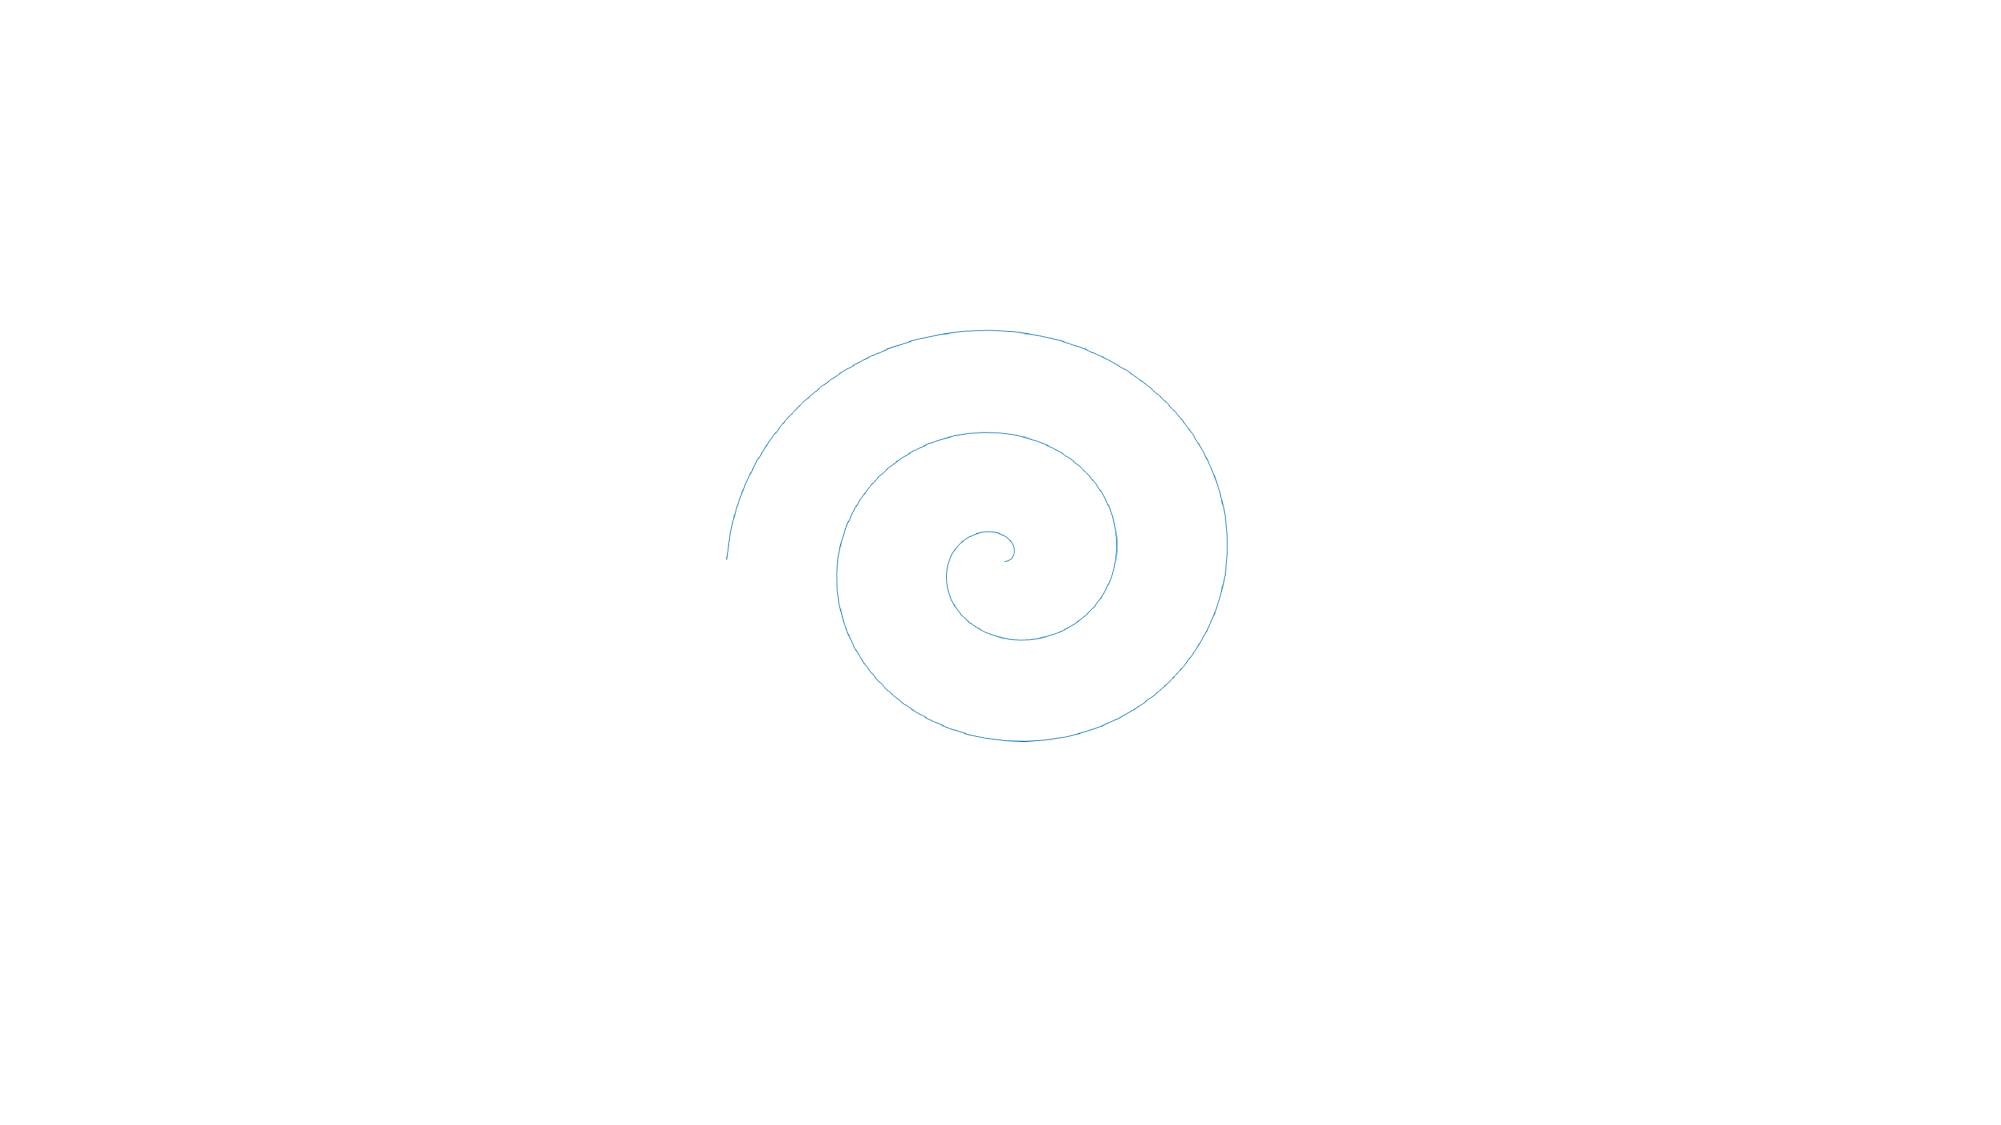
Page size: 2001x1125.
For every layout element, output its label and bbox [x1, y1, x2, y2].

text_box [437, 245, 1563, 879]
